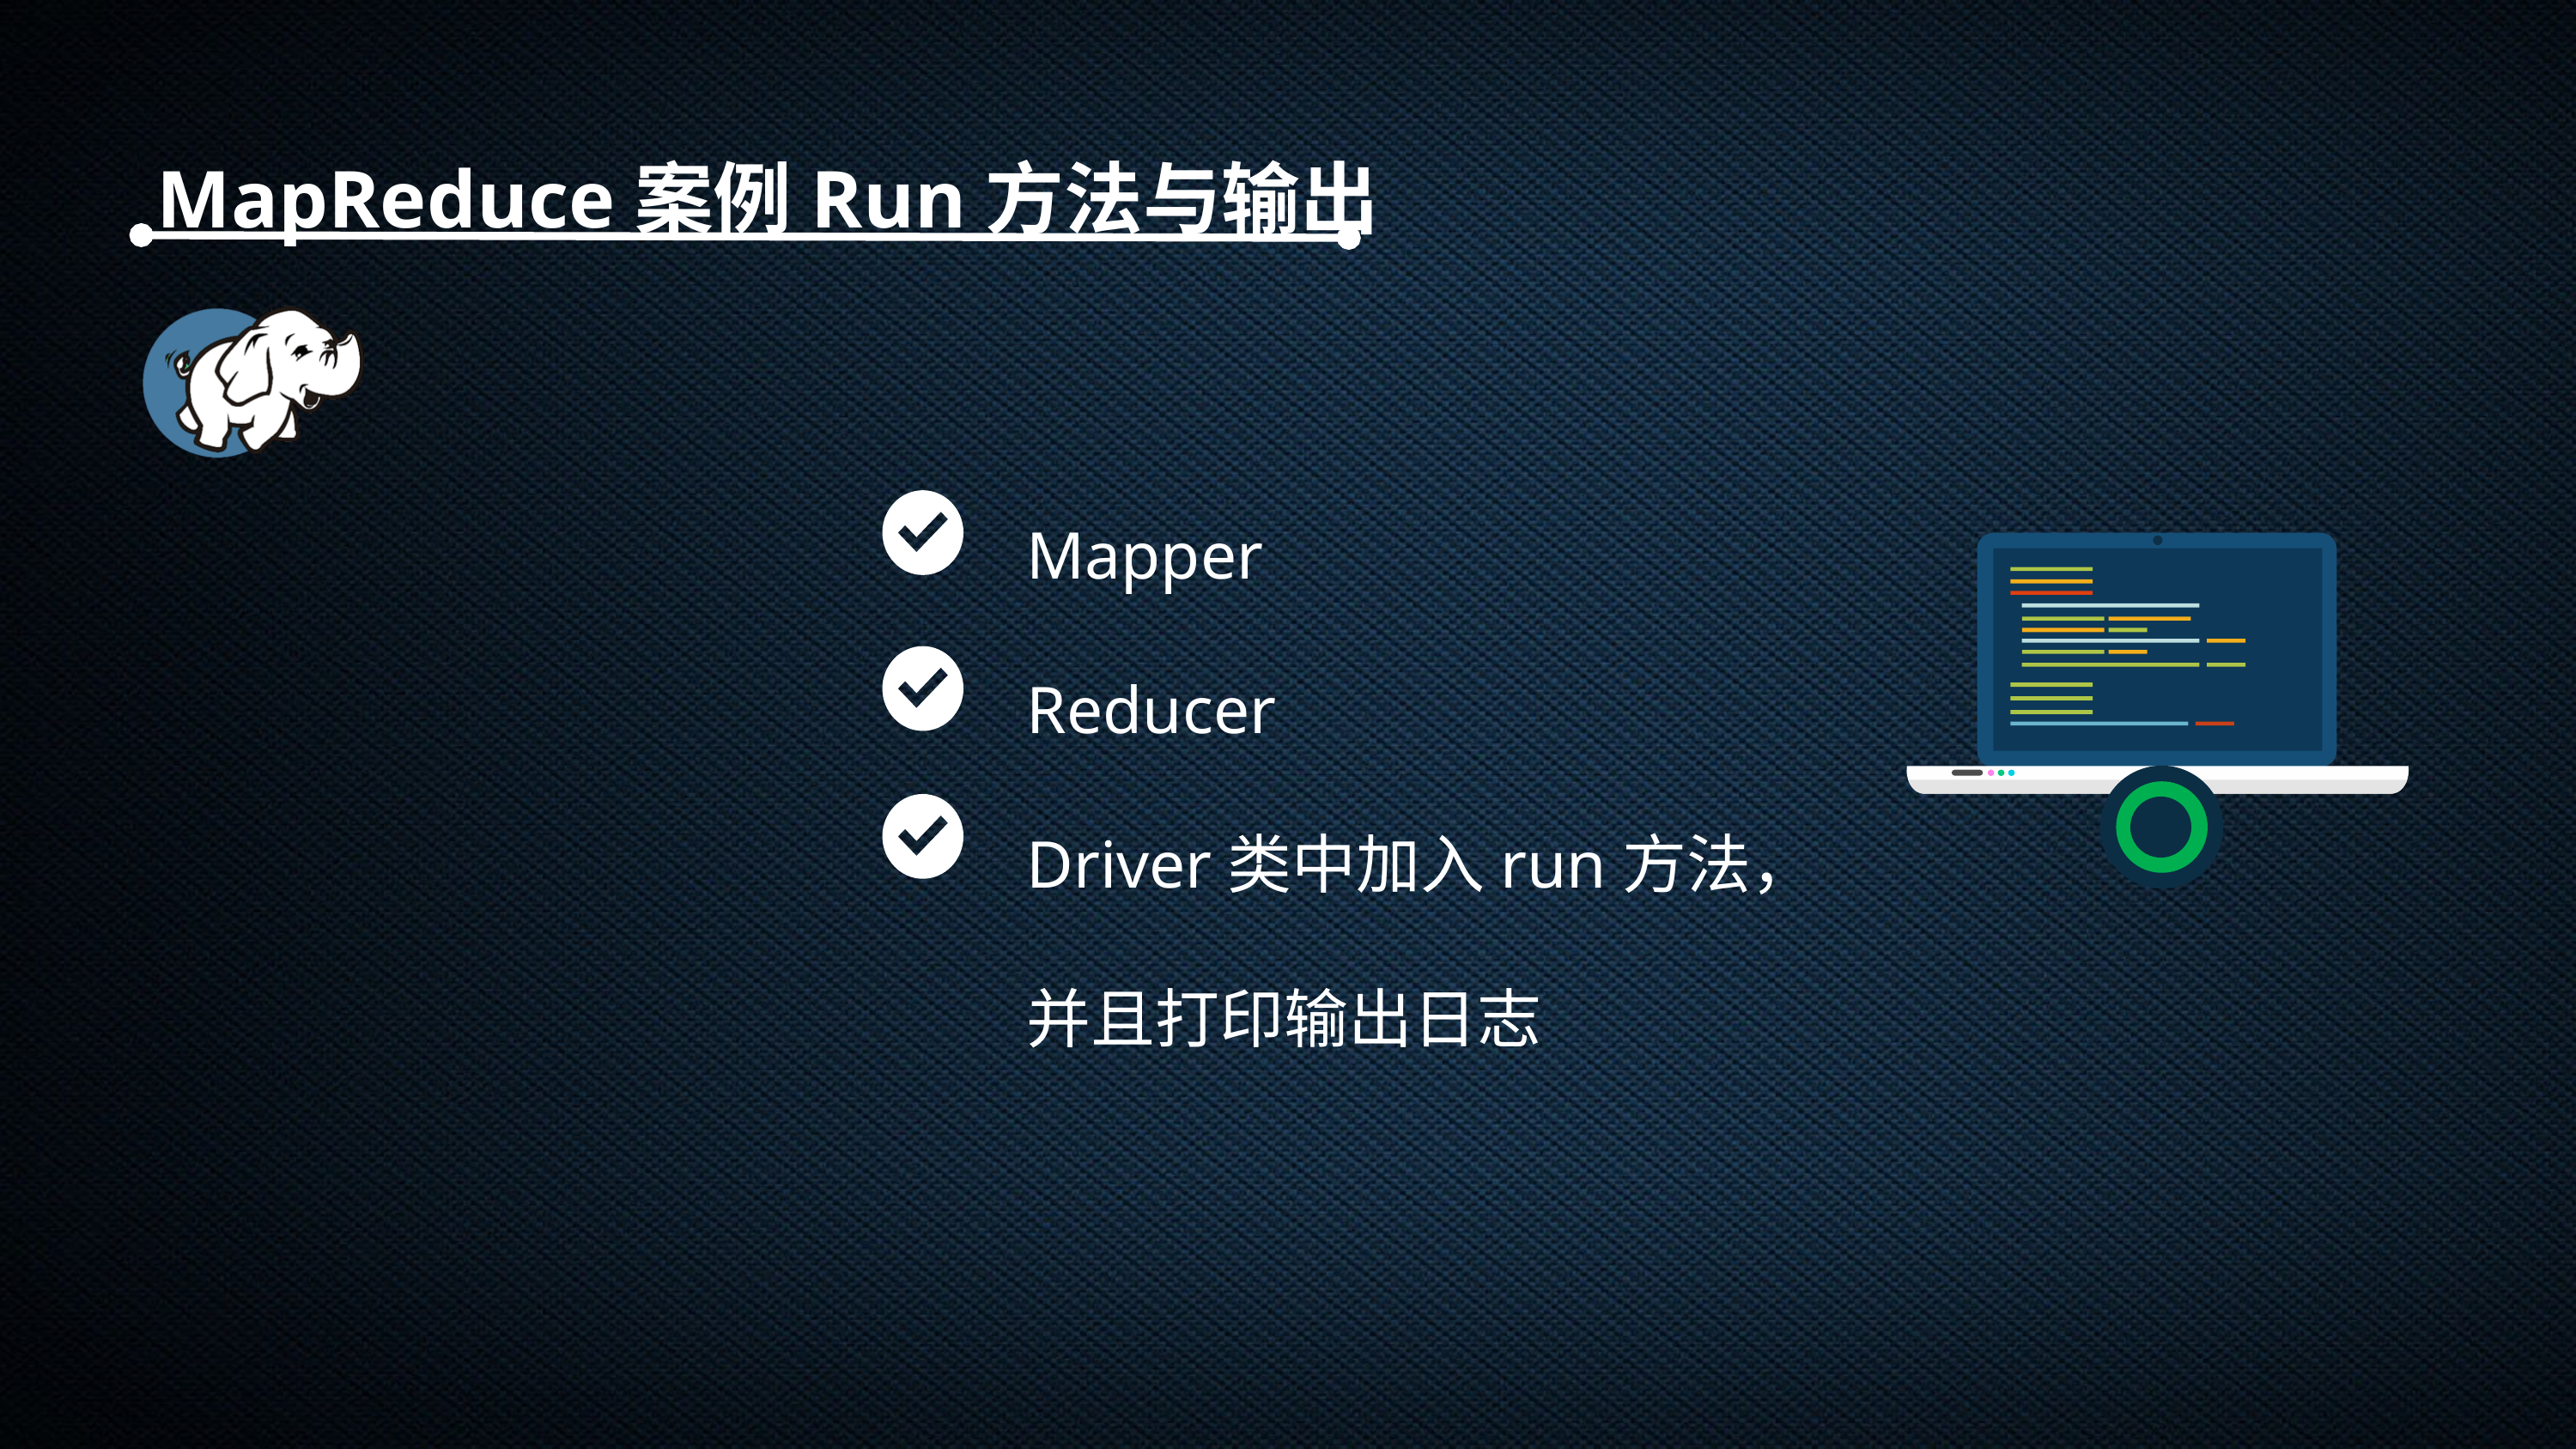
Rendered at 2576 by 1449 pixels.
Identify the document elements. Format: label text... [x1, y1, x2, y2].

picture [0, 0, 2576, 1449]
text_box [141, 234, 1349, 239]
text_box Mapper Reducer Driver类中加入run方法， 并且打印输出日志 [1013, 430, 1932, 1062]
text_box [1906, 532, 2409, 889]
text_box [881, 792, 965, 880]
text_box [881, 489, 965, 576]
text_box [881, 645, 965, 732]
text_box MapReduce案例Run方法与输出 [144, 95, 1661, 250]
